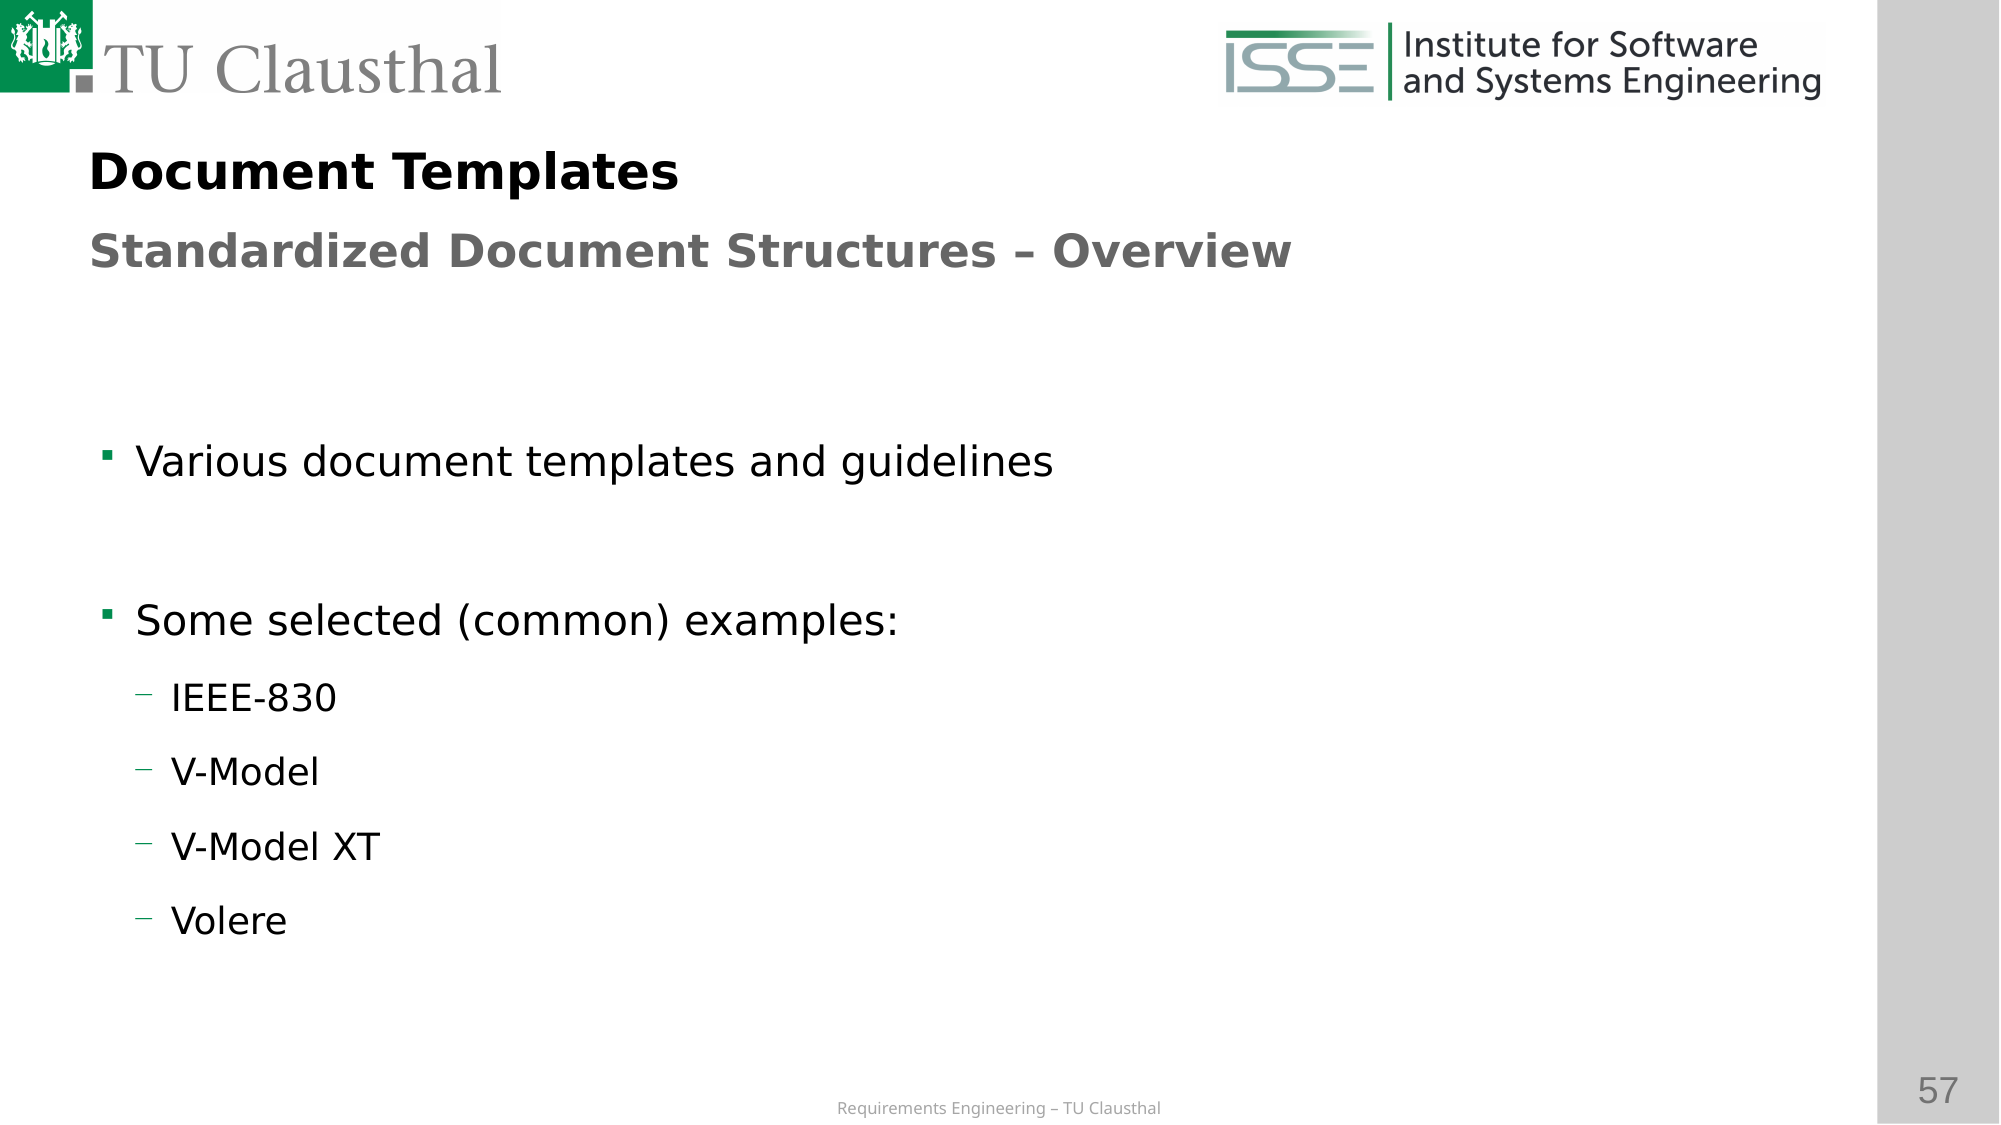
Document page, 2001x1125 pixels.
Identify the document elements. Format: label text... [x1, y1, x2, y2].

picture [1218, 22, 1826, 107]
text_box Standardized Document Structures – Overview [88, 207, 1788, 290]
picture [0, 0, 501, 93]
list Various document templates and guidelines Some selected (common) examples: IEEE-830 V-Model V-Model XT Volere [99, 290, 1837, 1087]
text_box Document Templates [88, 118, 1788, 200]
text_box [74, 280, 1424, 995]
